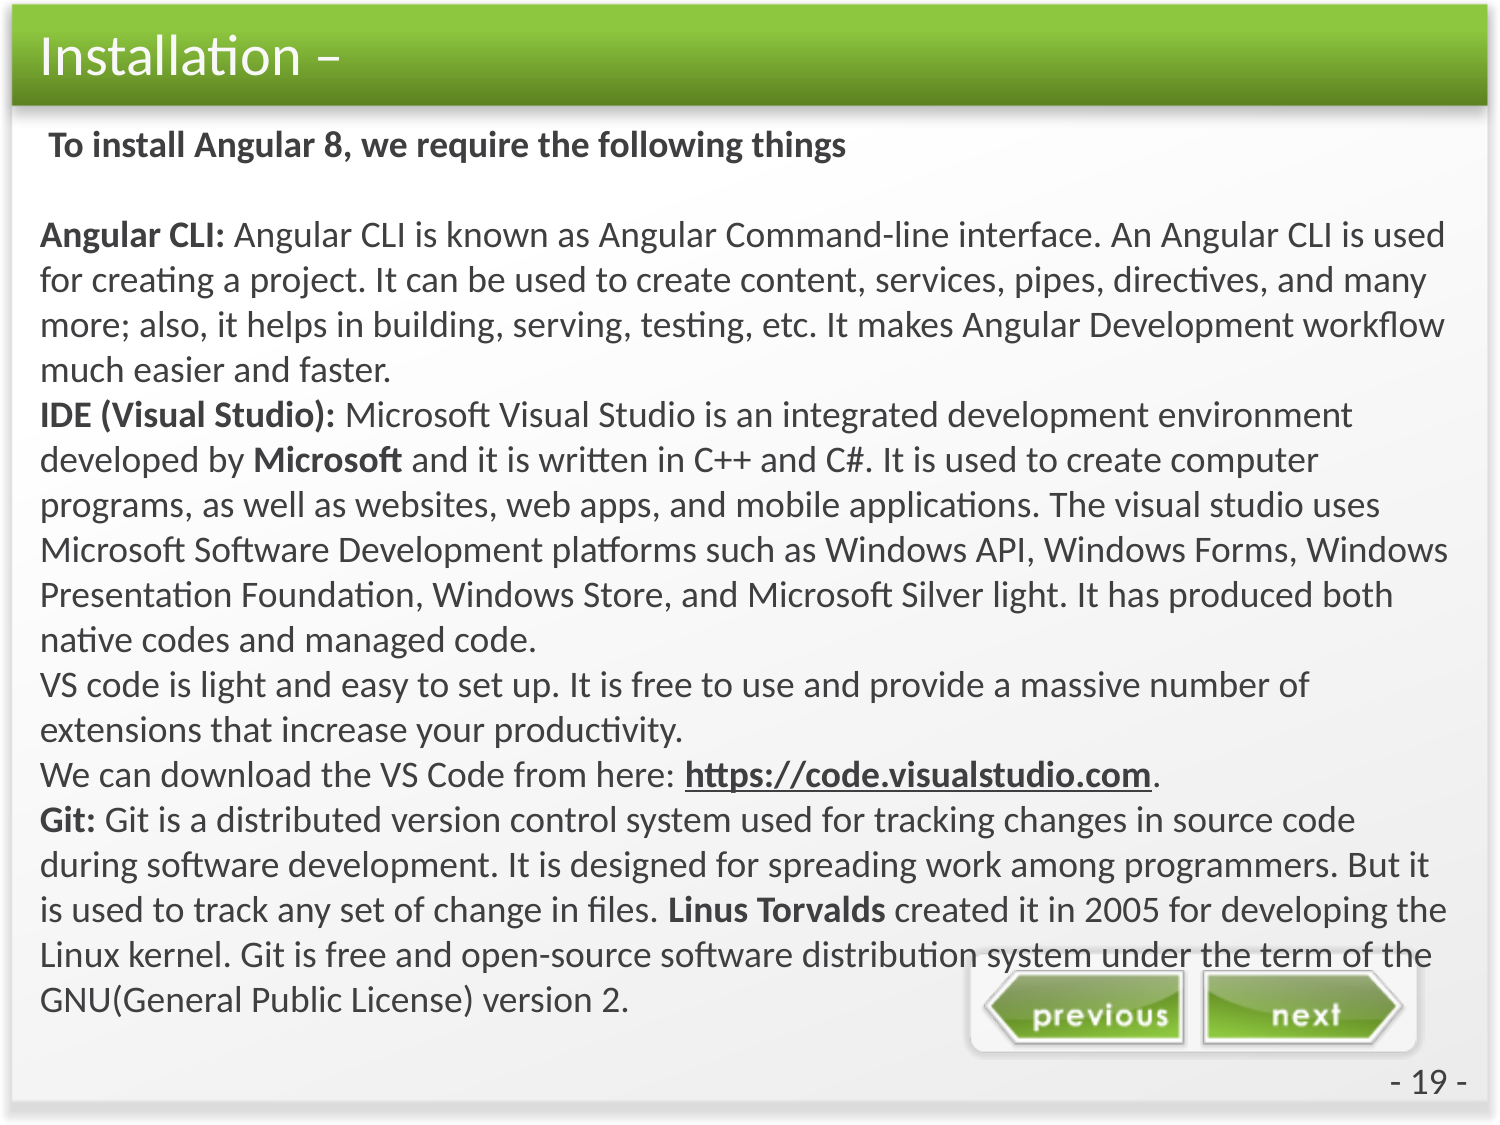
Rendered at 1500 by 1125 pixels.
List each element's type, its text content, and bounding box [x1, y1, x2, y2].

picture [0, 0, 1500, 1125]
title Installation – [24, 10, 1475, 99]
slide_number - 19 - [1374, 1050, 1488, 1088]
list To install Angular 8, we require the following things Angular CLI: Angular CLI is known as Angular Command-line interface. An Angular CLI is used for creating a project. It can be used to create content, services, pipes, directives, and many more; also, it helps in building, serving, testing, etc. It makes Angular Development workflow much easier and faster. IDE (Visual Studio): Microsoft Visual Studio is an integrated development environment developed by Microsoft and it is written in C++ and C#. It is used to create computer programs, as well as websites, web apps, and mobile applications. The visual studio uses Microsoft Software Development platforms such as Windows API, Windows Forms, Windows Presentation Foundation, Windows Store, and Microsoft Silver light. It has produced both native codes and managed code. VS code is light and easy to set up. It is free to use and provide a massive number of extensions that increase your productivity. We can download the VS Code from here: https://code.visualstudio.com. Git: Git is a distributed version control system used for tracking changes in source code during software development. It is designed for spreading work among programmers. But it is used to track any set of change in files. Linus Torvalds created it in 2005 for developing the Linux kernel. Git is free and open-source software distribution system under the term of the GNU(General Public License) version 2. [24, 112, 1475, 1088]
